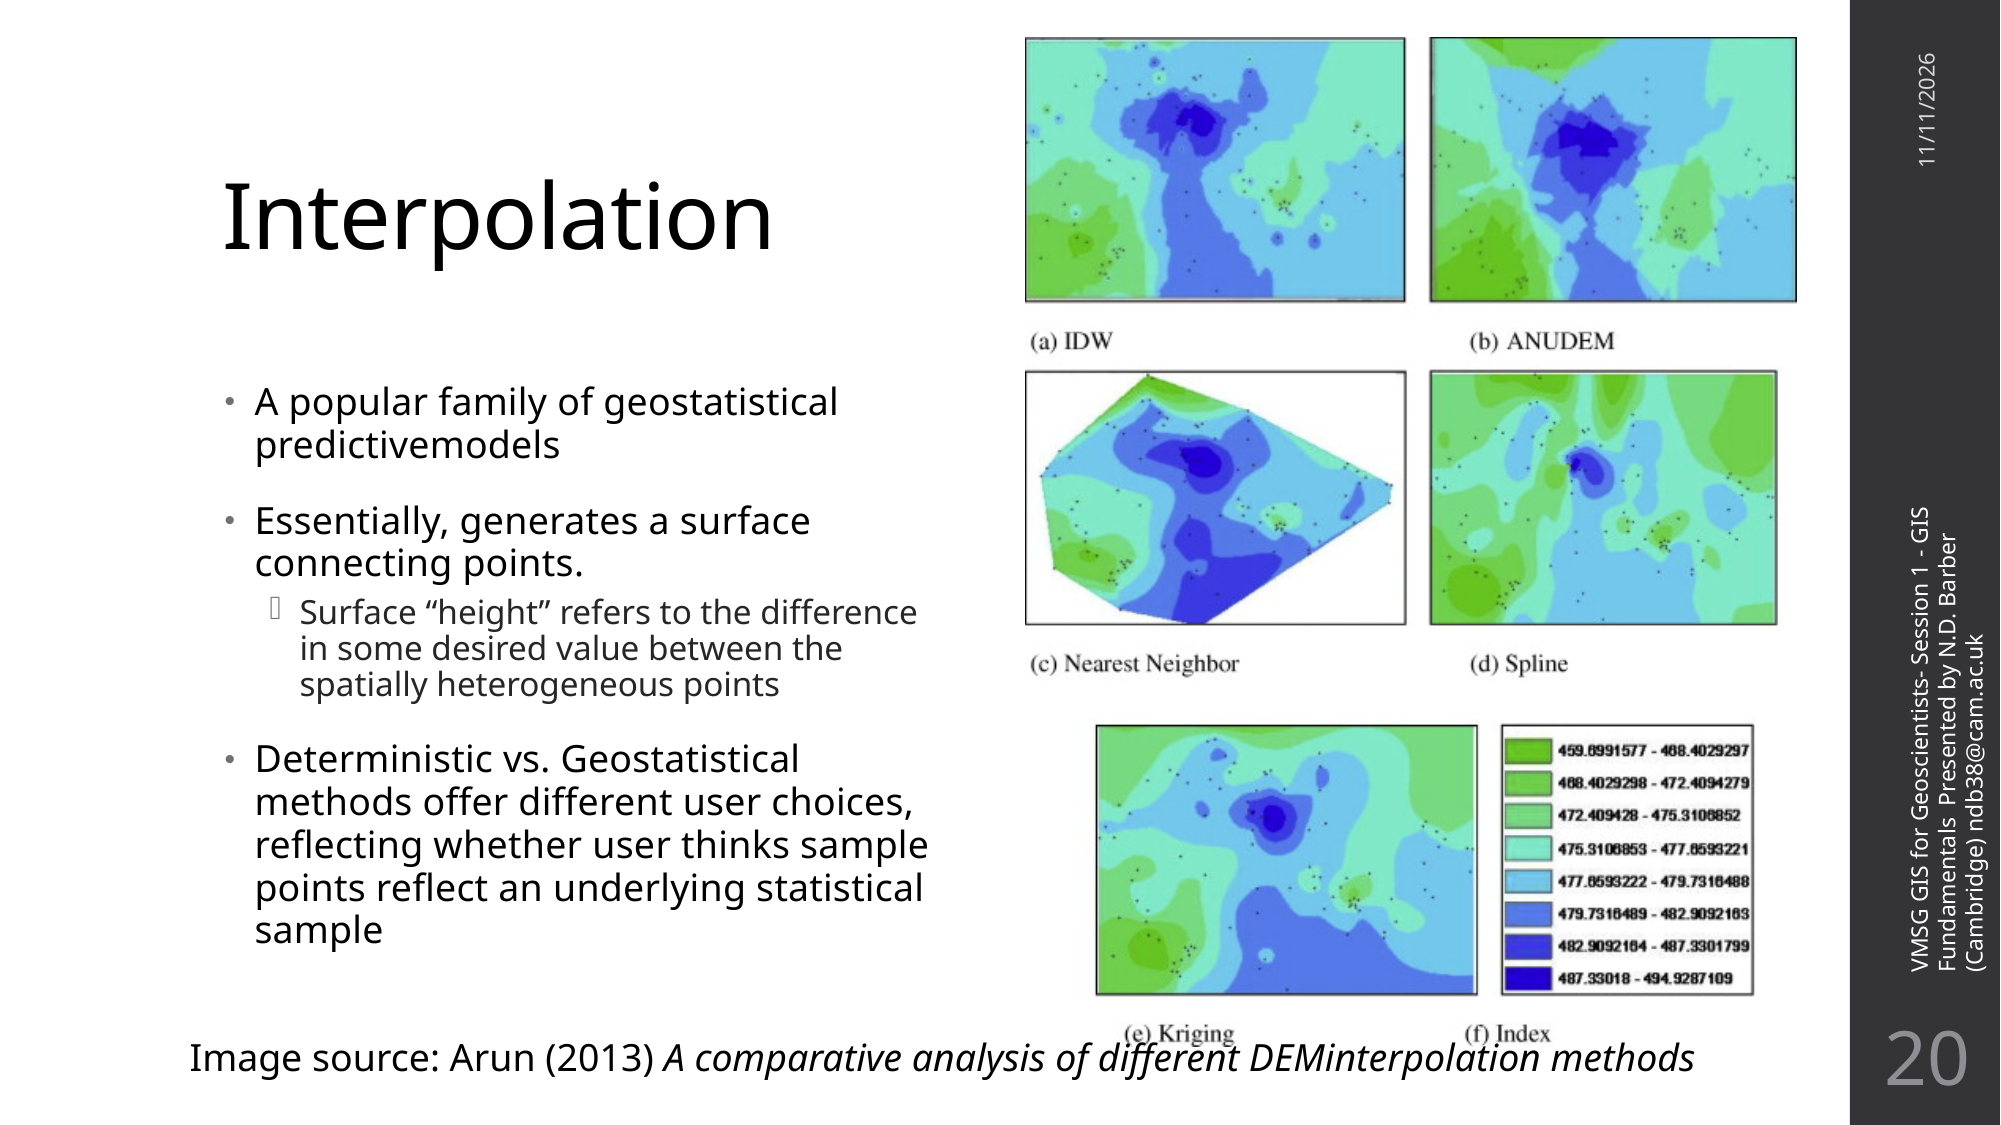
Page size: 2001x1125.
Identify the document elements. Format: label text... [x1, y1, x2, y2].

slide_number 19 [1852, 1012, 2000, 1110]
text_box Image source: Arun (2013) A comparative analysis of different DEMinterpolation methods [971, 1026, 1761, 1087]
text_box Image source: Arun (2013) A comparative analysis of different DEMinterpolation methods [174, 1026, 209, 1087]
footer VMSG GIS for Geoscientists- Session 1 - GIS Fundamentals Presented by N.D. Barber (Cambridge) ndb38@cam.ac.uk [1897, 400, 1958, 988]
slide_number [1897, 37, 1958, 351]
title Interpolation [206, 60, 1018, 278]
text_box A popular family of geostatistical predictivemodels Essentially, generates a surface connecting points. Surface “height” refers to the difference in some desired value between the spatially heterogeneous points Deterministic vs. Geostatistical methods offer different user choices, reflecting whether user thinks sample points reflect an underlying statistical sample [209, 373, 971, 1088]
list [1025, 37, 1798, 1048]
